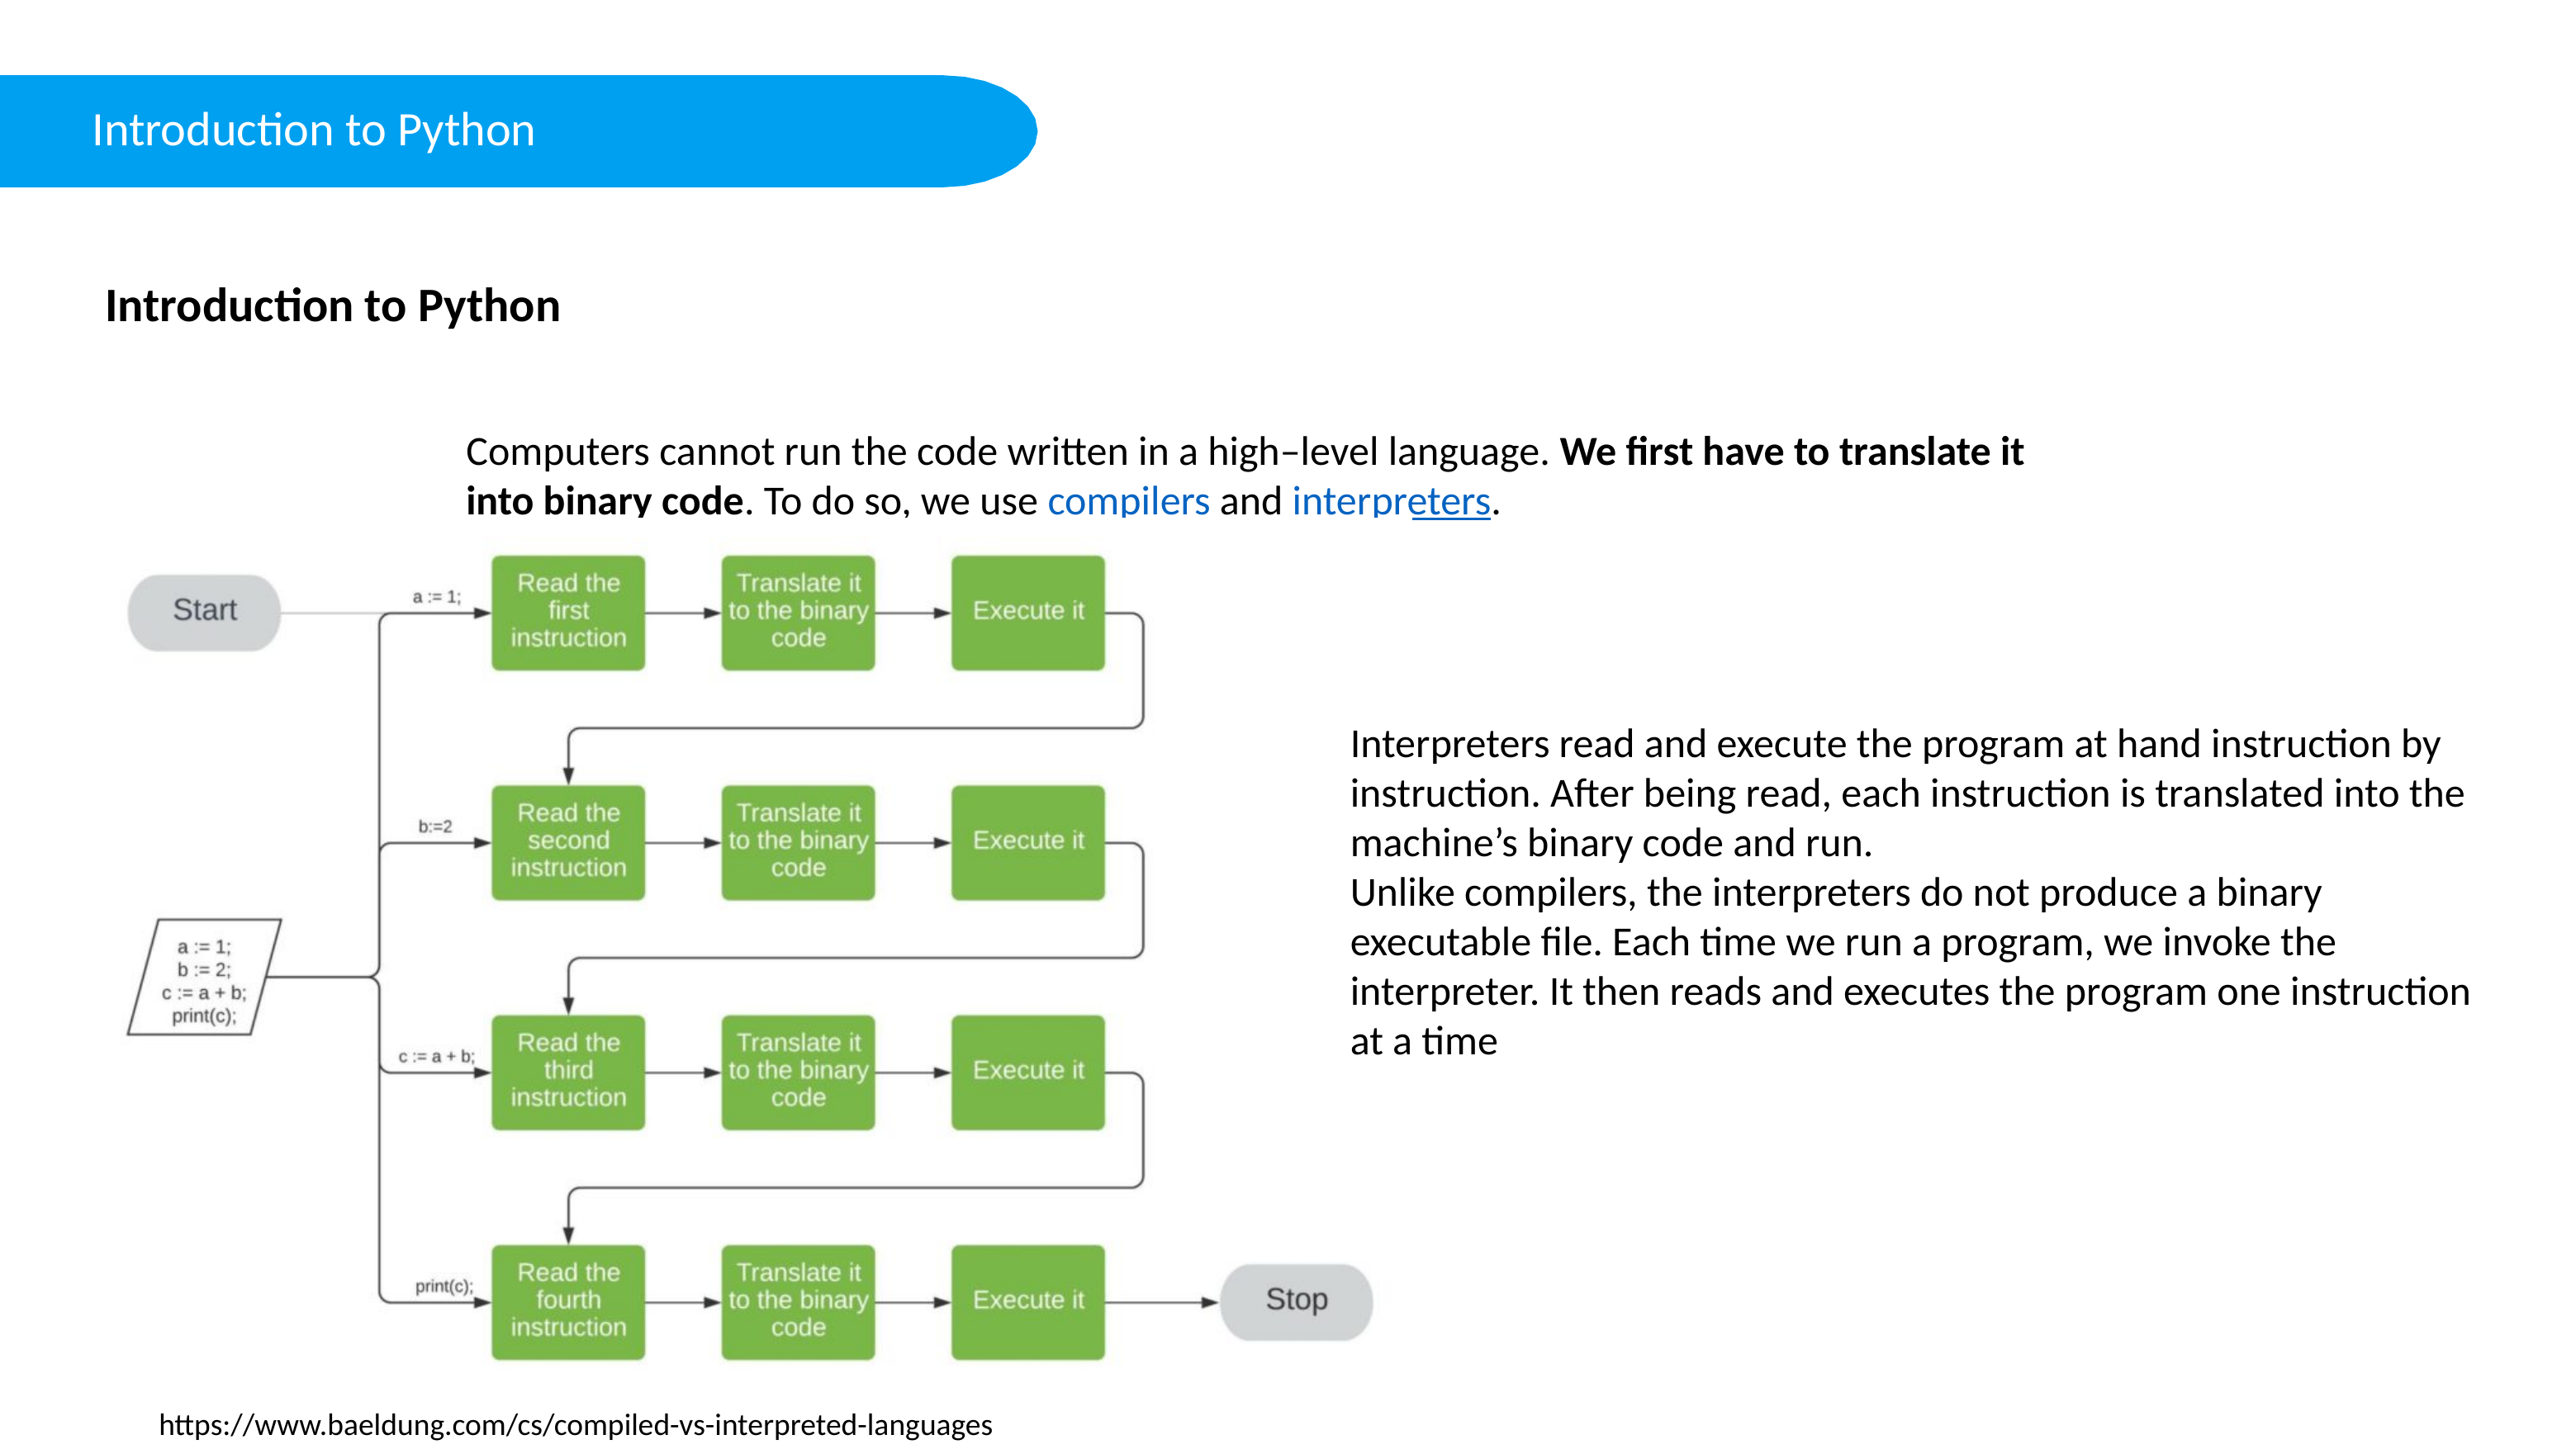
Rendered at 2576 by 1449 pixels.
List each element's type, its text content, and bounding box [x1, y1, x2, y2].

text_box Computers cannot run the code written in a high–level language. We first have to translate it into binary code. To do so, we use compilers and interpreters. [453, 417, 2052, 529]
picture [90, 518, 1412, 1399]
text_box Interpreters read and execute the program at hand instruction by instruction. After being read, each instruction is translated into the machine’s binary code and run. Unlike compilers, the interpreters do not produce a binary executable file. Each time we run a program, we invoke the interpreter. It then reads and executes the program one instruction at a time [1412, 710, 2489, 1070]
text_box [0, 75, 1028, 187]
text_box Introduction to Python [90, 96, 1392, 156]
text_box Introduction to Python [93, 267, 574, 338]
text_box https://www.baeldung.com/cs/compiled-vs-interpreted-languages [146, 1399, 1007, 1448]
